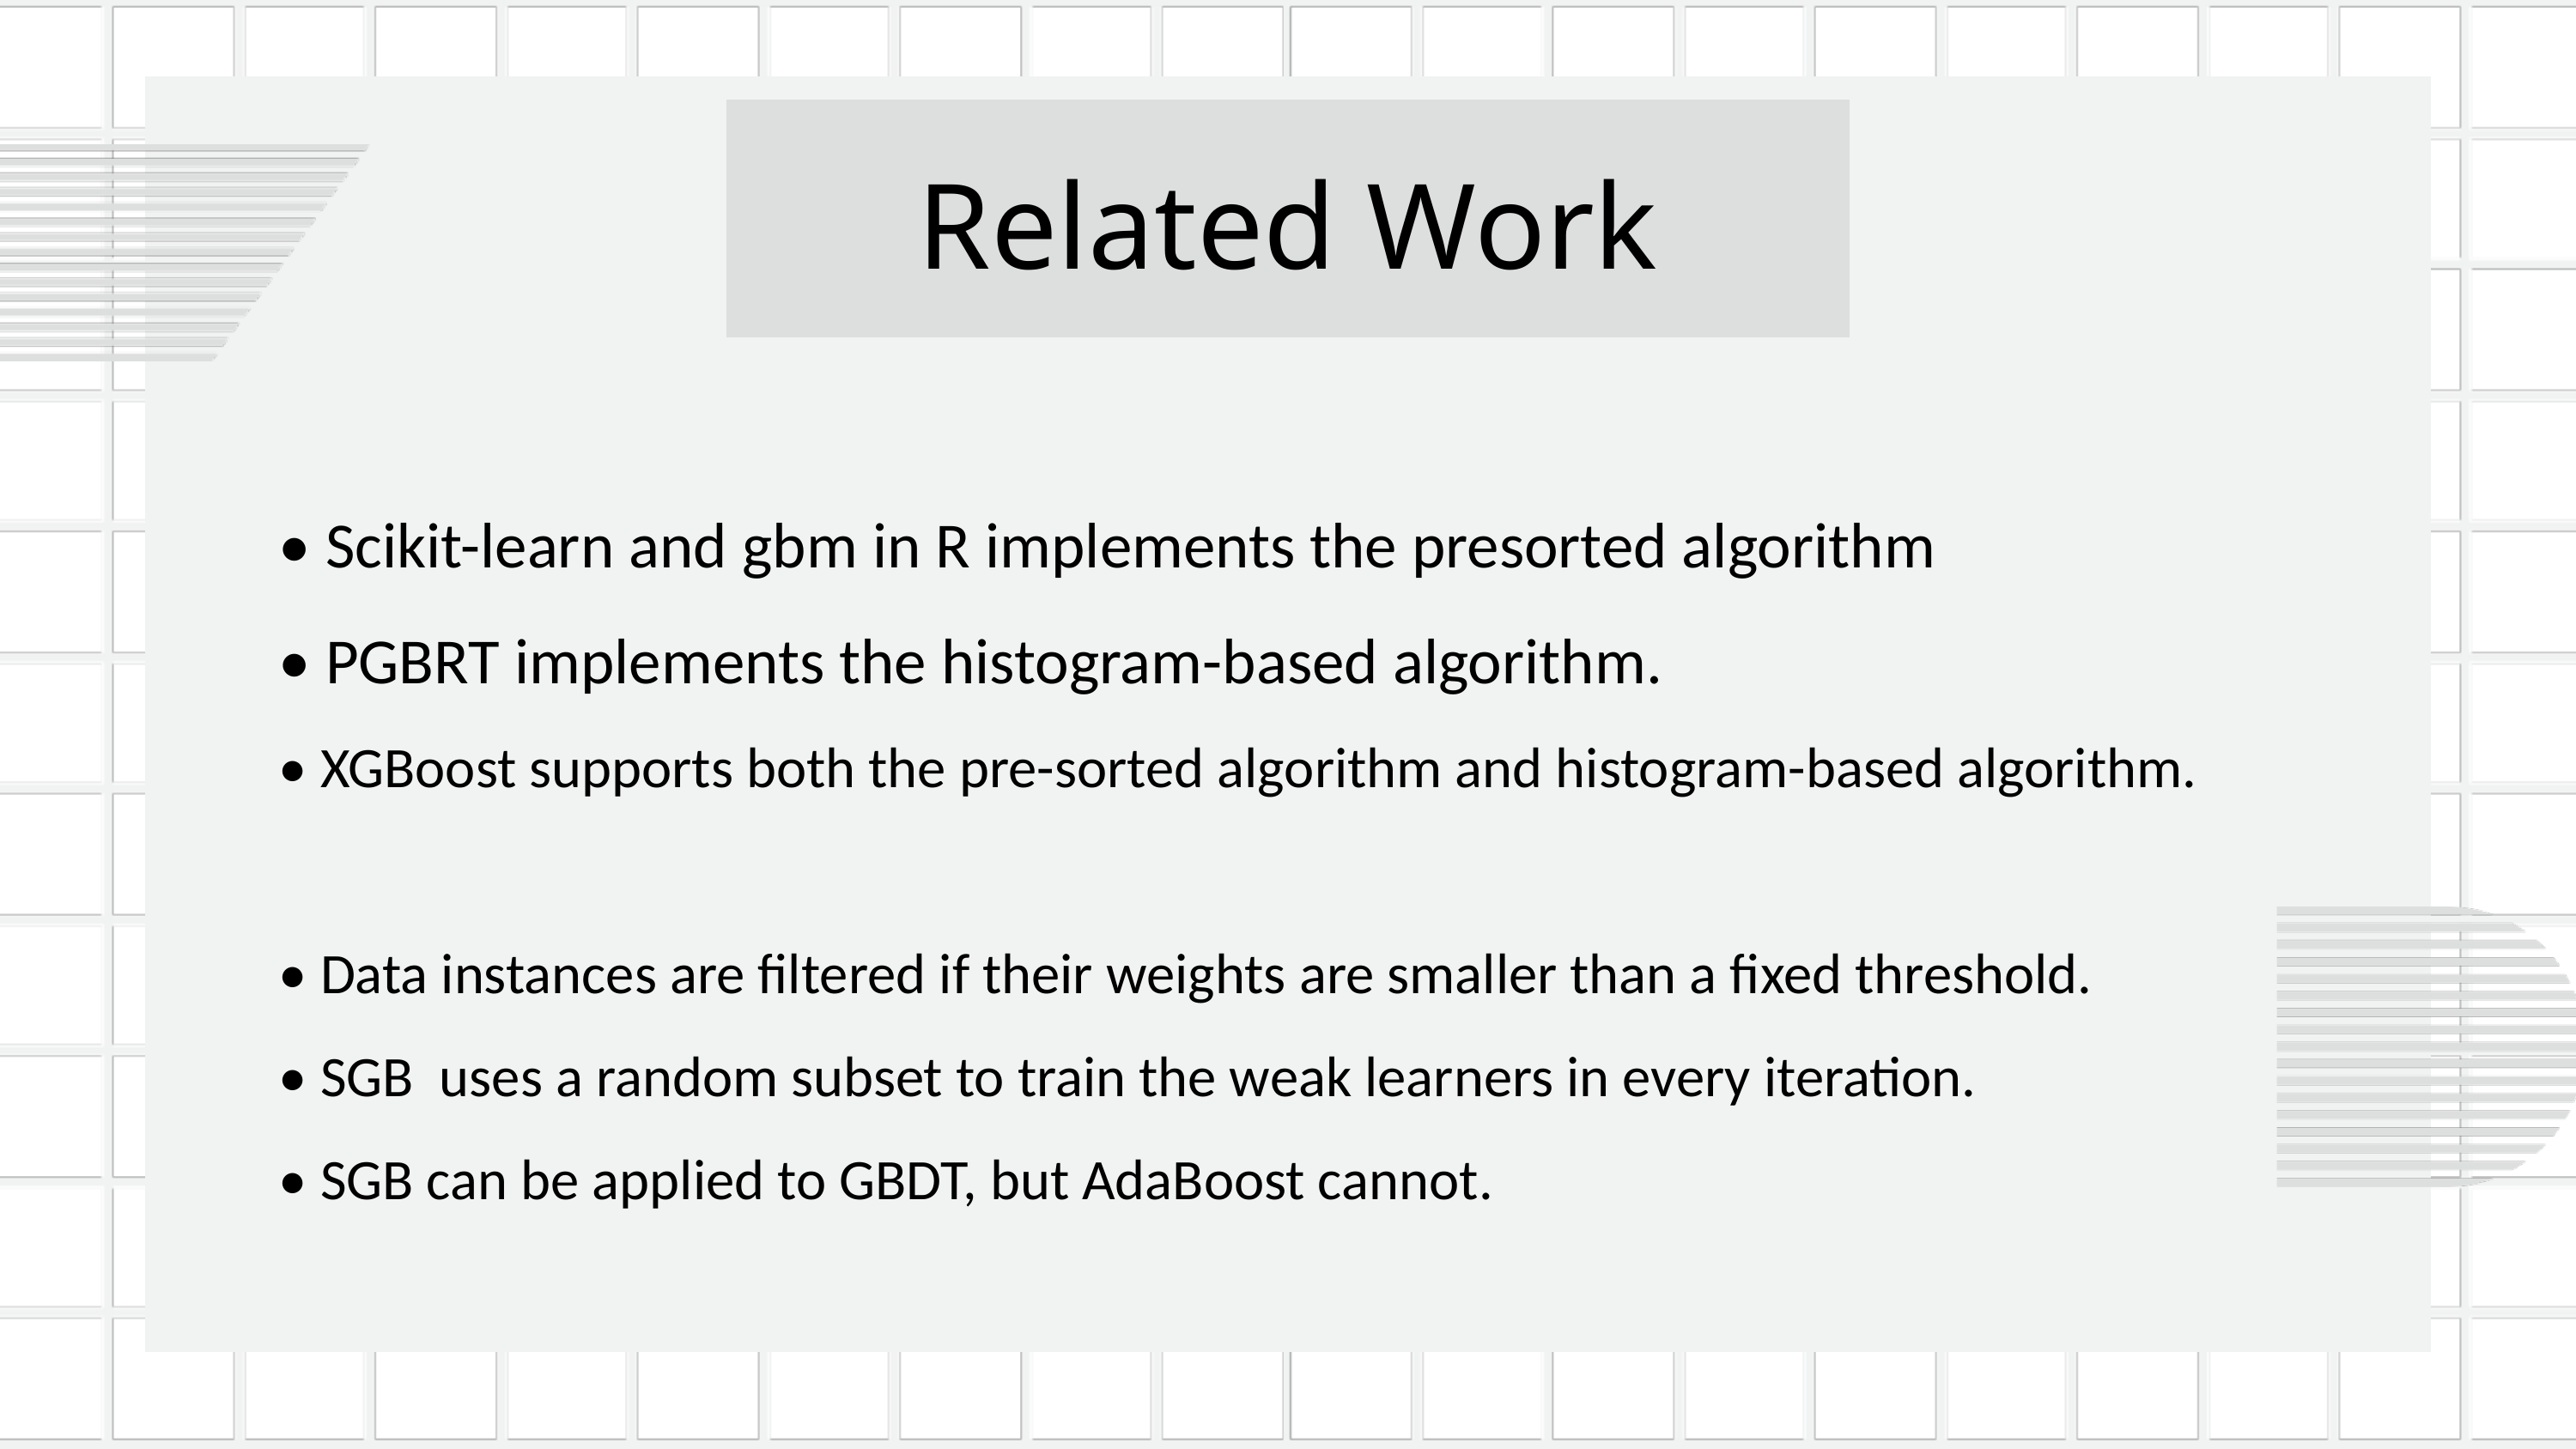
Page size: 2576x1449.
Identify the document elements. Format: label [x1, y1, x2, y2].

text_box [0, 0, 2576, 1449]
text_box [723, 96, 1853, 341]
text_box [144, 76, 2432, 1352]
